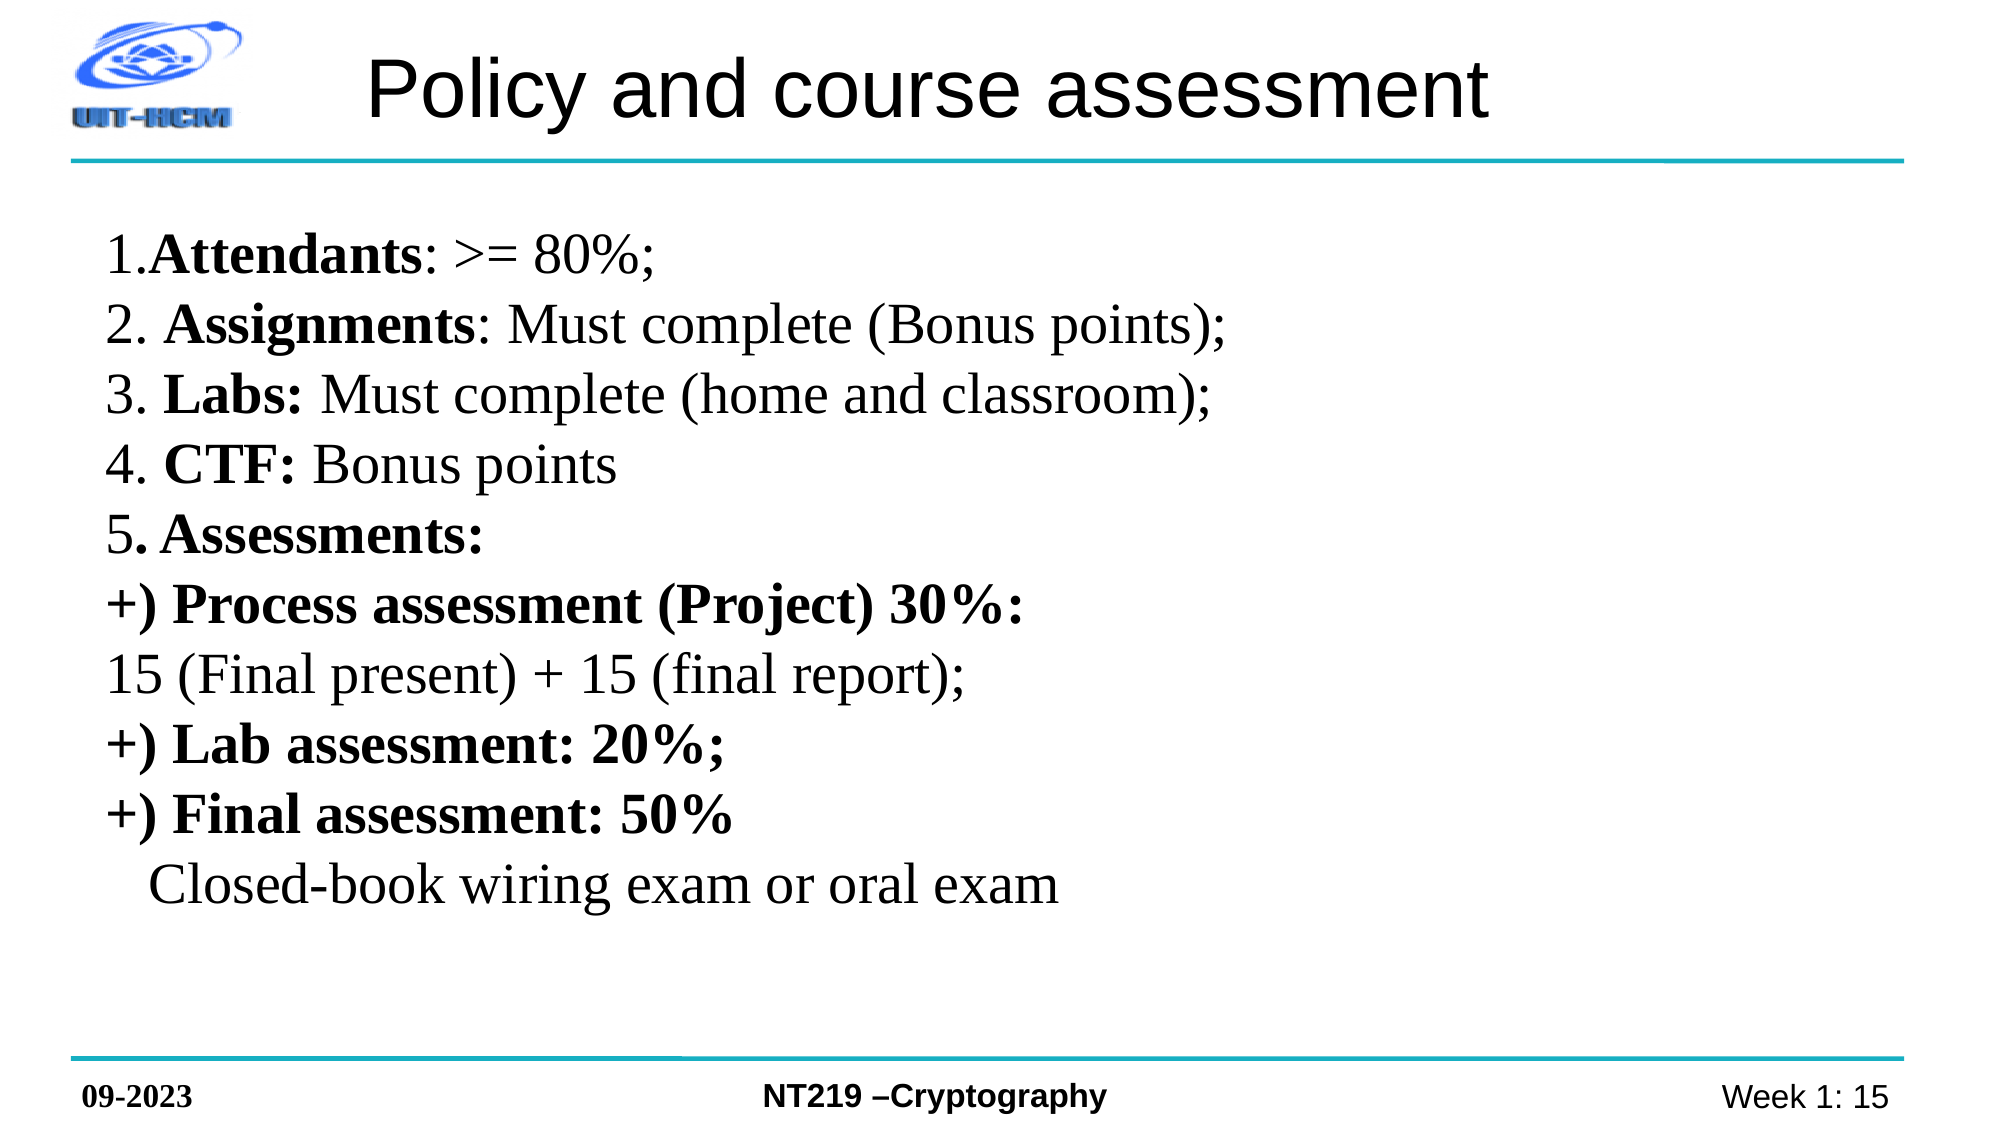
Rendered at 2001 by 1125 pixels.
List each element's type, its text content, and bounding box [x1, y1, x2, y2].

title Policy and course assessment [350, 19, 1526, 149]
picture [51, 8, 264, 139]
text_box 1.Attendants: >= 80%; 2. Assignments: Must complete (Bonus points); 3. Labs: Must complete (home and classroom); 4. CTF: Bonus points 5. Assessments: +) Process assessment (Project) 30%: 15 (Final present) + 15 (final report); +) Lab assessment: 20%; +) Final assessment: 50% Closed-book wiring exam or oral exam [90, 208, 1662, 993]
